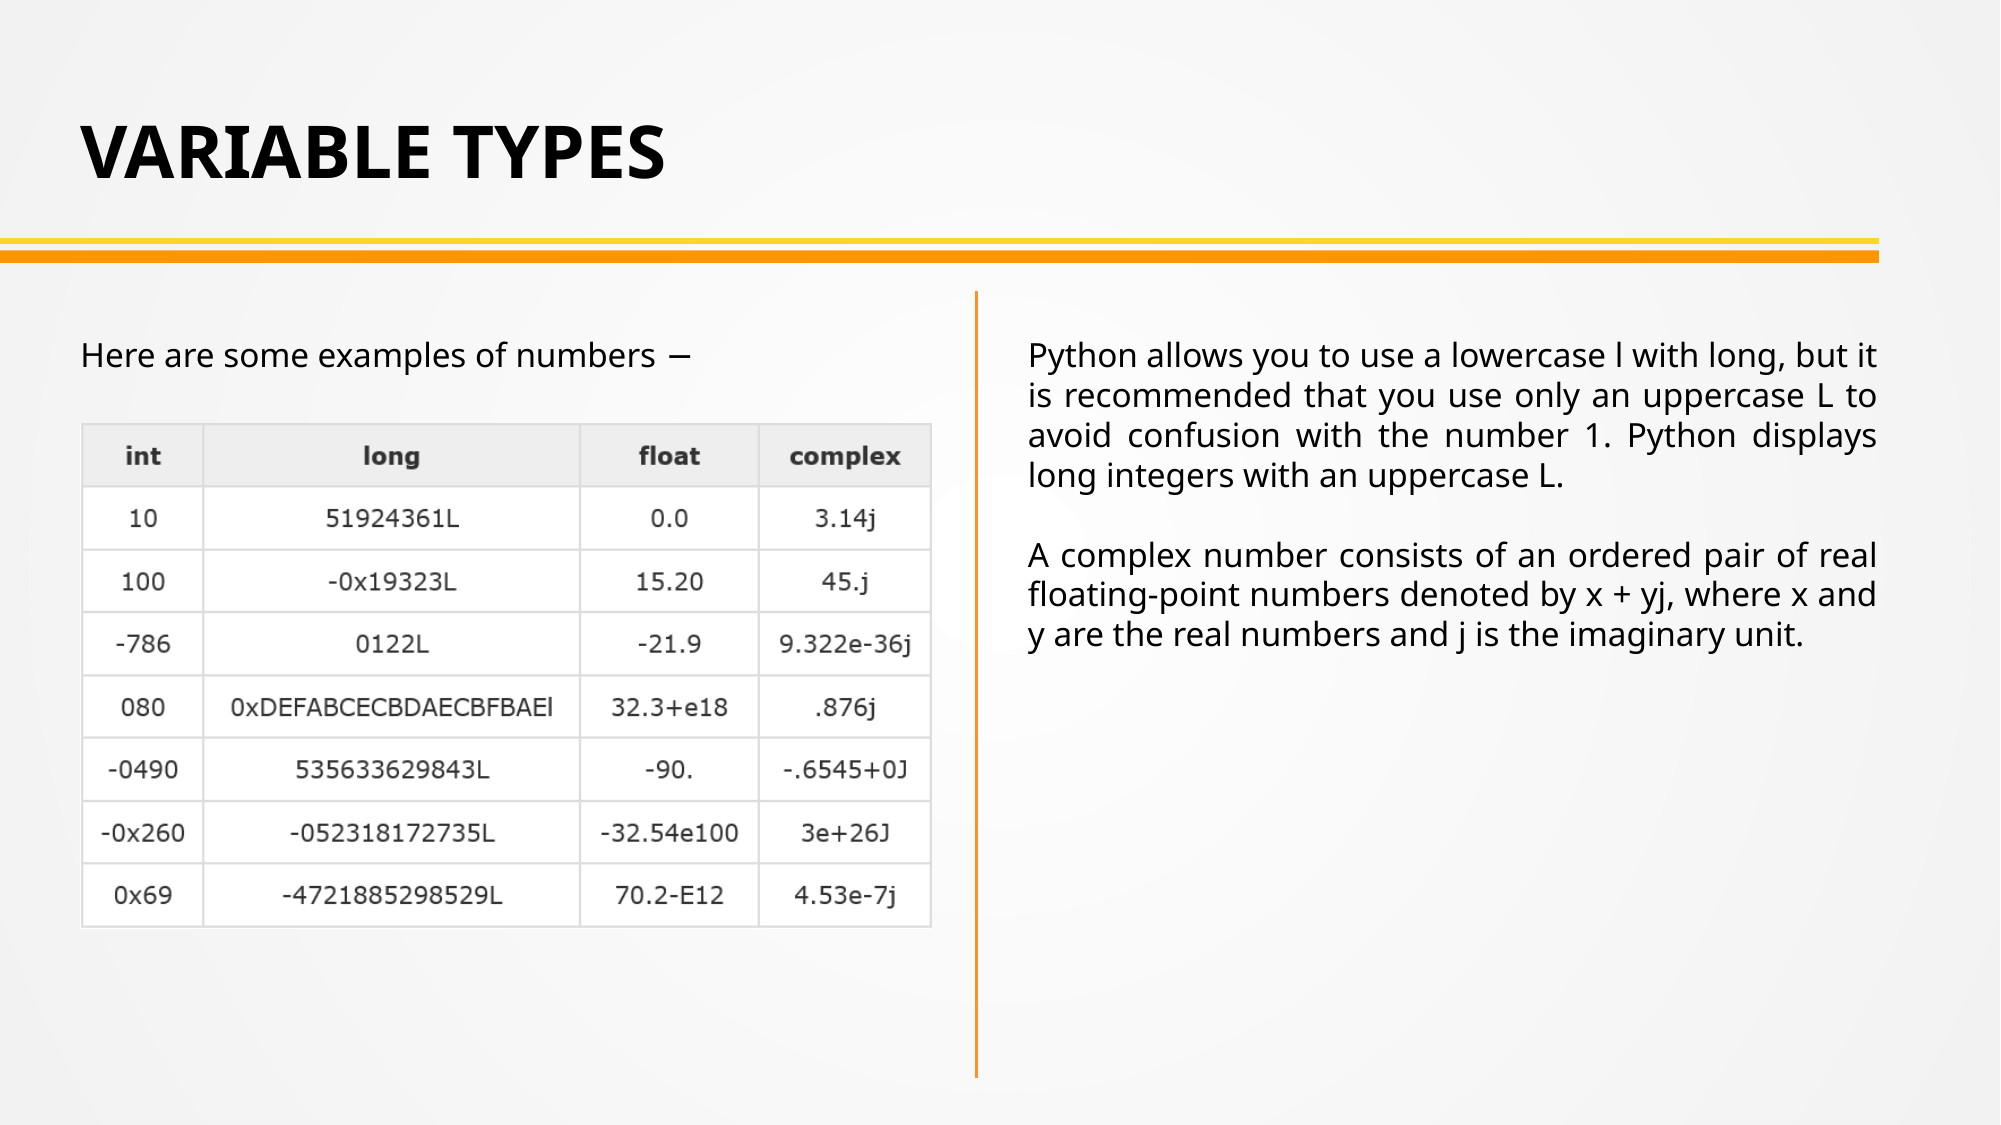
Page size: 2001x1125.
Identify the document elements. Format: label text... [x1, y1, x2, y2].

text_box Here are some examples of numbers − [80, 334, 932, 382]
picture [80, 423, 932, 929]
text_box VARIABLE TYPES [80, 105, 1261, 201]
text_box Python allows you to use a lowercase l with long, but it is recommended that you use only an uppercase L to avoid confusion with the number 1. Python displays long integers with an uppercase L. A complex number consists of an ordered pair of real floating-point numbers denoted by x + yj, where x and y are the real numbers and j is the imaginary unit. [1027, 334, 1879, 661]
text_box [0, 249, 1880, 264]
